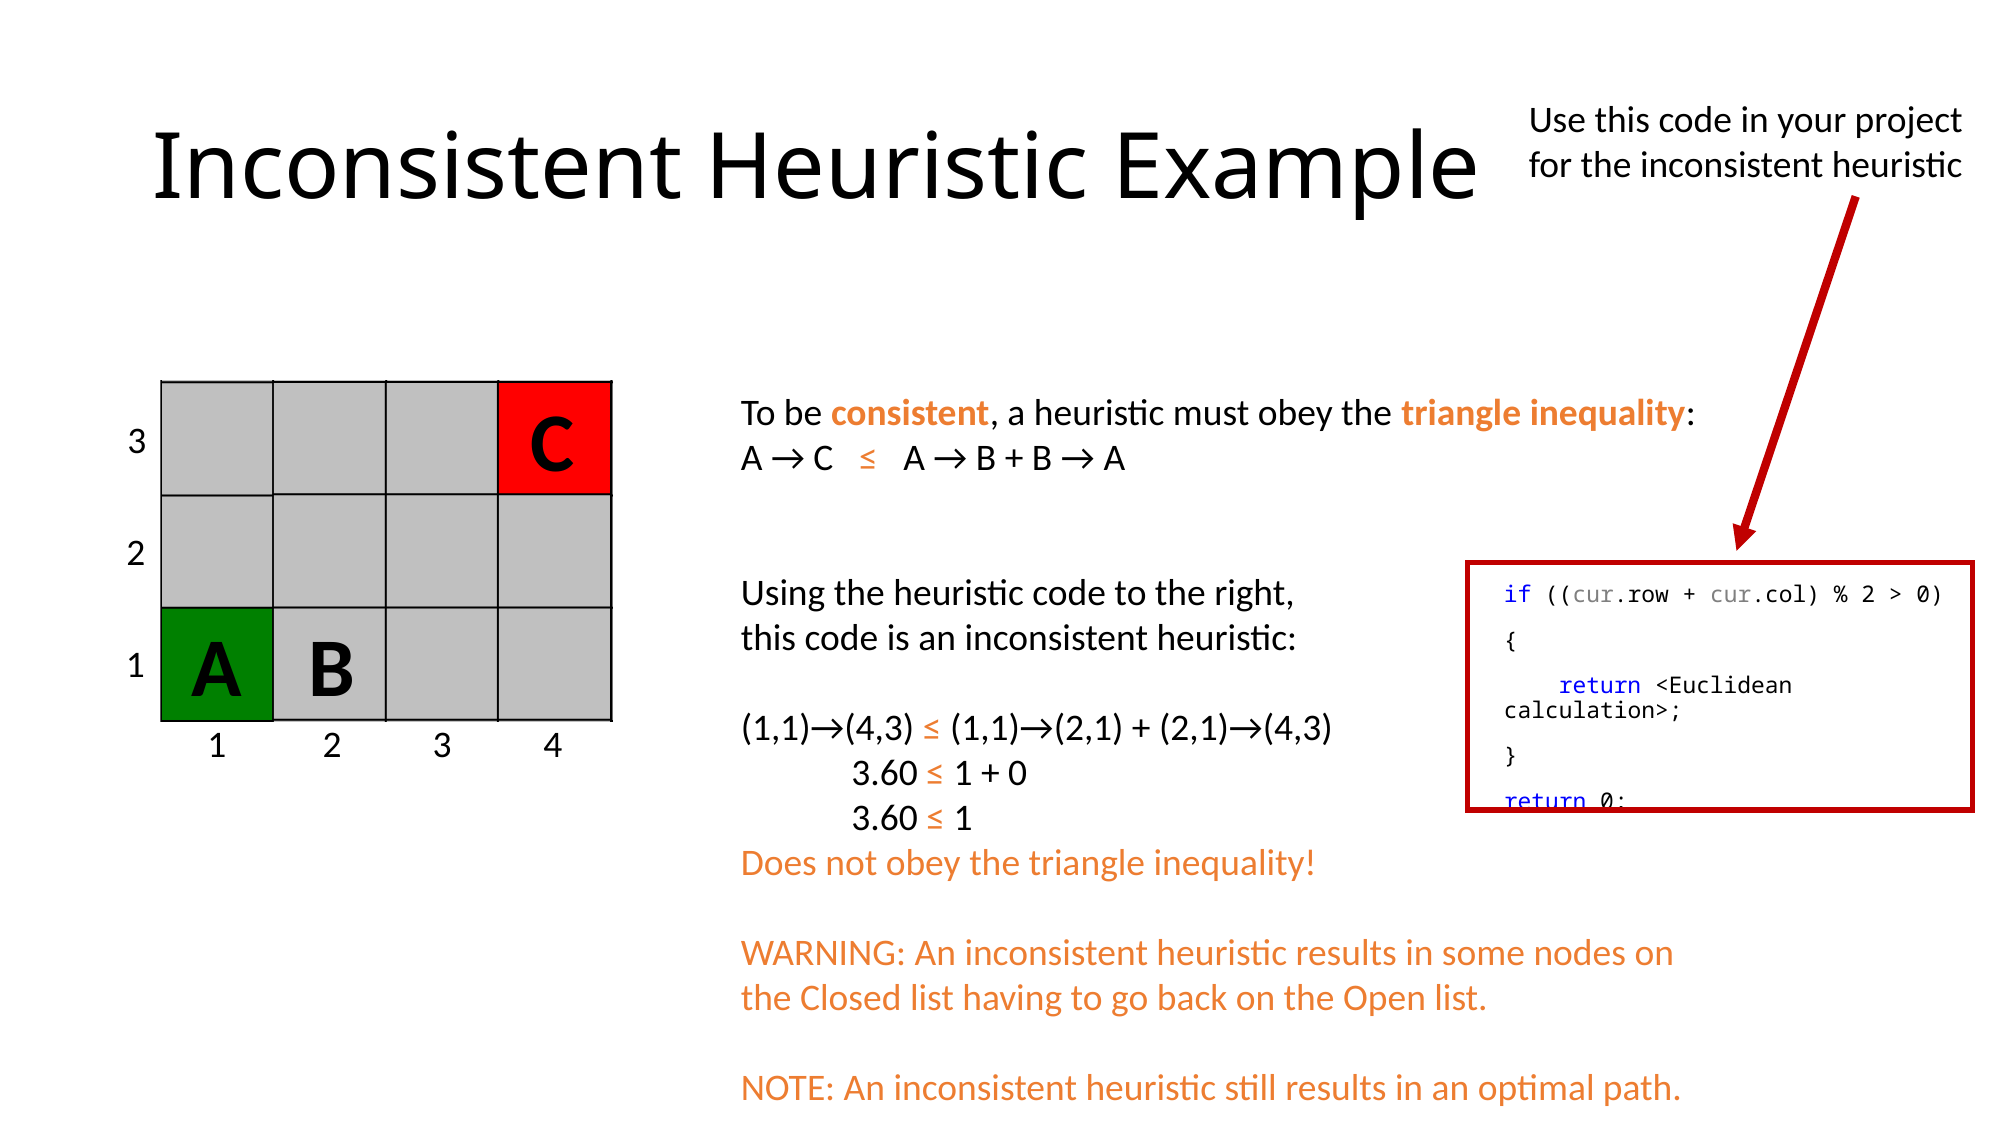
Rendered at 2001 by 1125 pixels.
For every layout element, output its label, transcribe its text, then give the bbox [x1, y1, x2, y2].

text_box Use this code in your project for the inconsistent heuristic [1513, 87, 2000, 193]
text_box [160, 380, 613, 722]
text_box [1466, 561, 1973, 811]
text_box 3 [112, 408, 160, 469]
text_box 1 [192, 722, 242, 773]
text_box To be consistent, a heuristic must obey the triangle inequality: A → C ≤ A → B + B → A Using the heuristic code to the right, this code is an inconsistent heuristic: (1,1)→(4,3) ≤ (1,1)→(2,1) + (2,1)→(4,3) 3.60 ≤ 1 + 0 3.60 ≤ 1 Does not obey the triangle inequality! WARNING: An inconsistent heuristic results in some nodes on the Closed list having to go back on the Open list. NOTE: An inconsistent heuristic still results in an optimal path. [726, 380, 1740, 1116]
text_box 1 [111, 633, 160, 693]
text_box 2 [111, 520, 160, 581]
list if ((cur.row + cur.col) % 2 > 0) { return <Euclidean calculation>; } return 0; [1740, 575, 1985, 830]
text_box 3 [417, 722, 467, 773]
text_box 2 [307, 722, 357, 773]
title Inconsistent Heuristic Example [137, 59, 1863, 278]
text_box 4 [528, 722, 578, 773]
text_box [1736, 196, 1856, 551]
